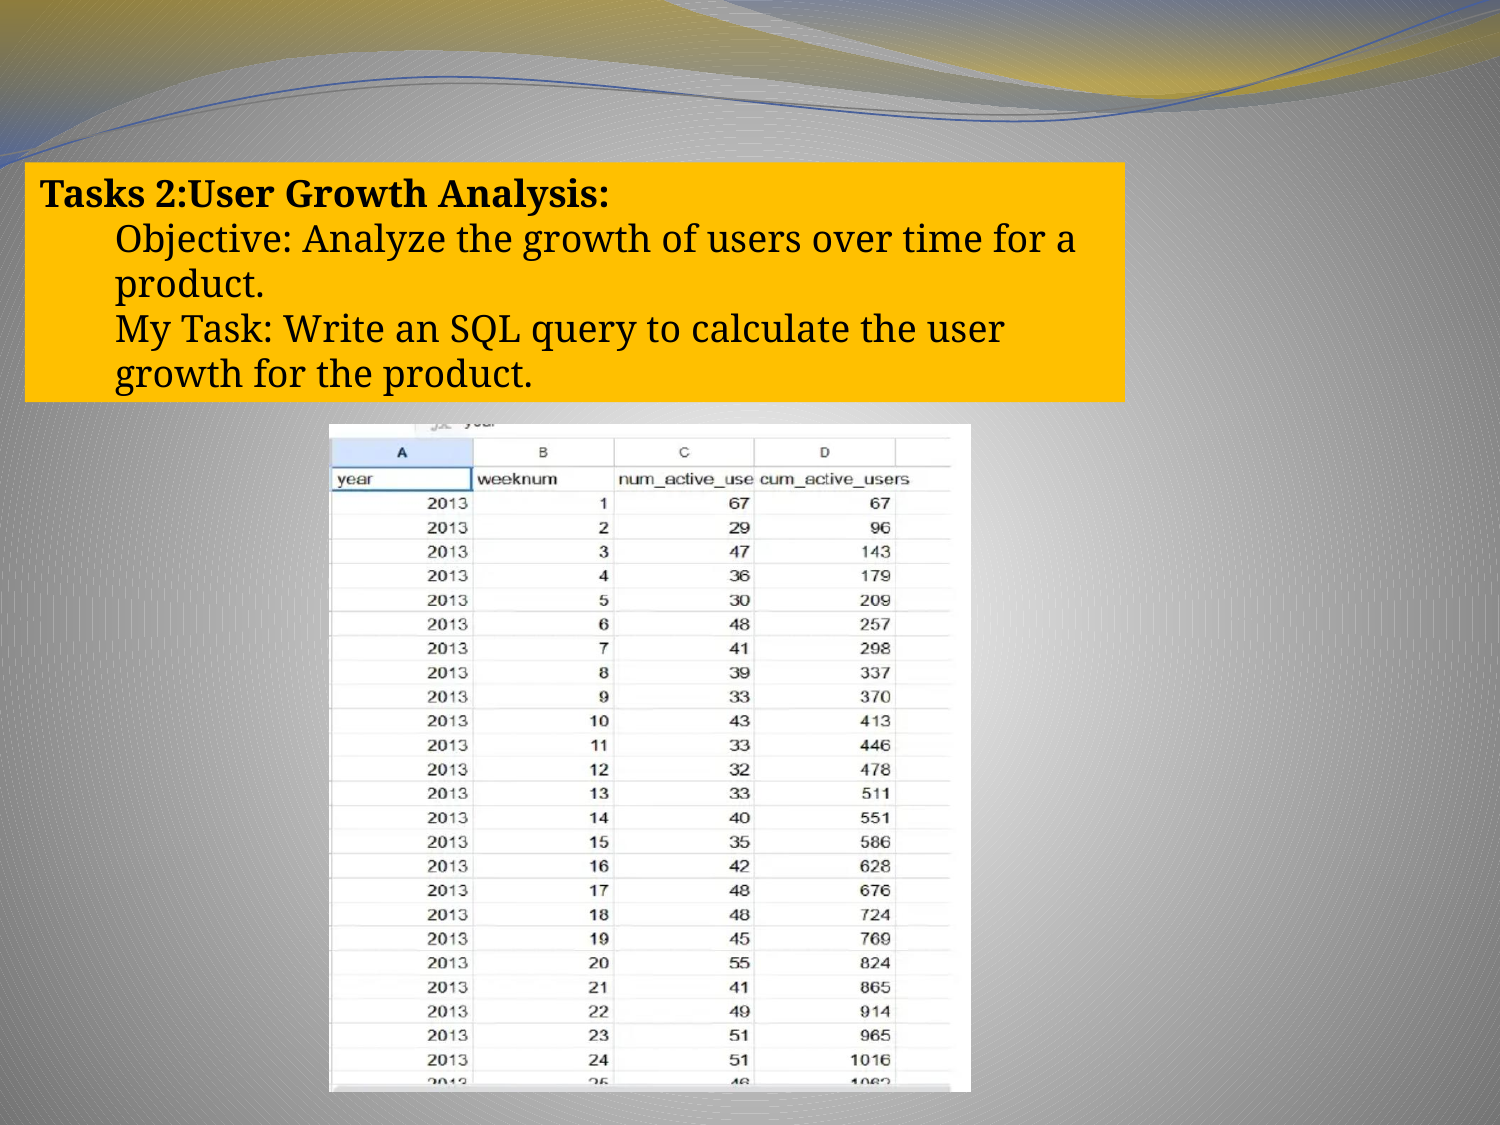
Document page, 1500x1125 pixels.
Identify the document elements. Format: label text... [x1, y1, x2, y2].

text_box Tasks 2:User Growth Analysis: Objective: Analyze the growth of users over time for a product. My Task: Write an SQL query to calculate the user growth for the product. [24, 162, 1125, 403]
picture [329, 424, 972, 1092]
